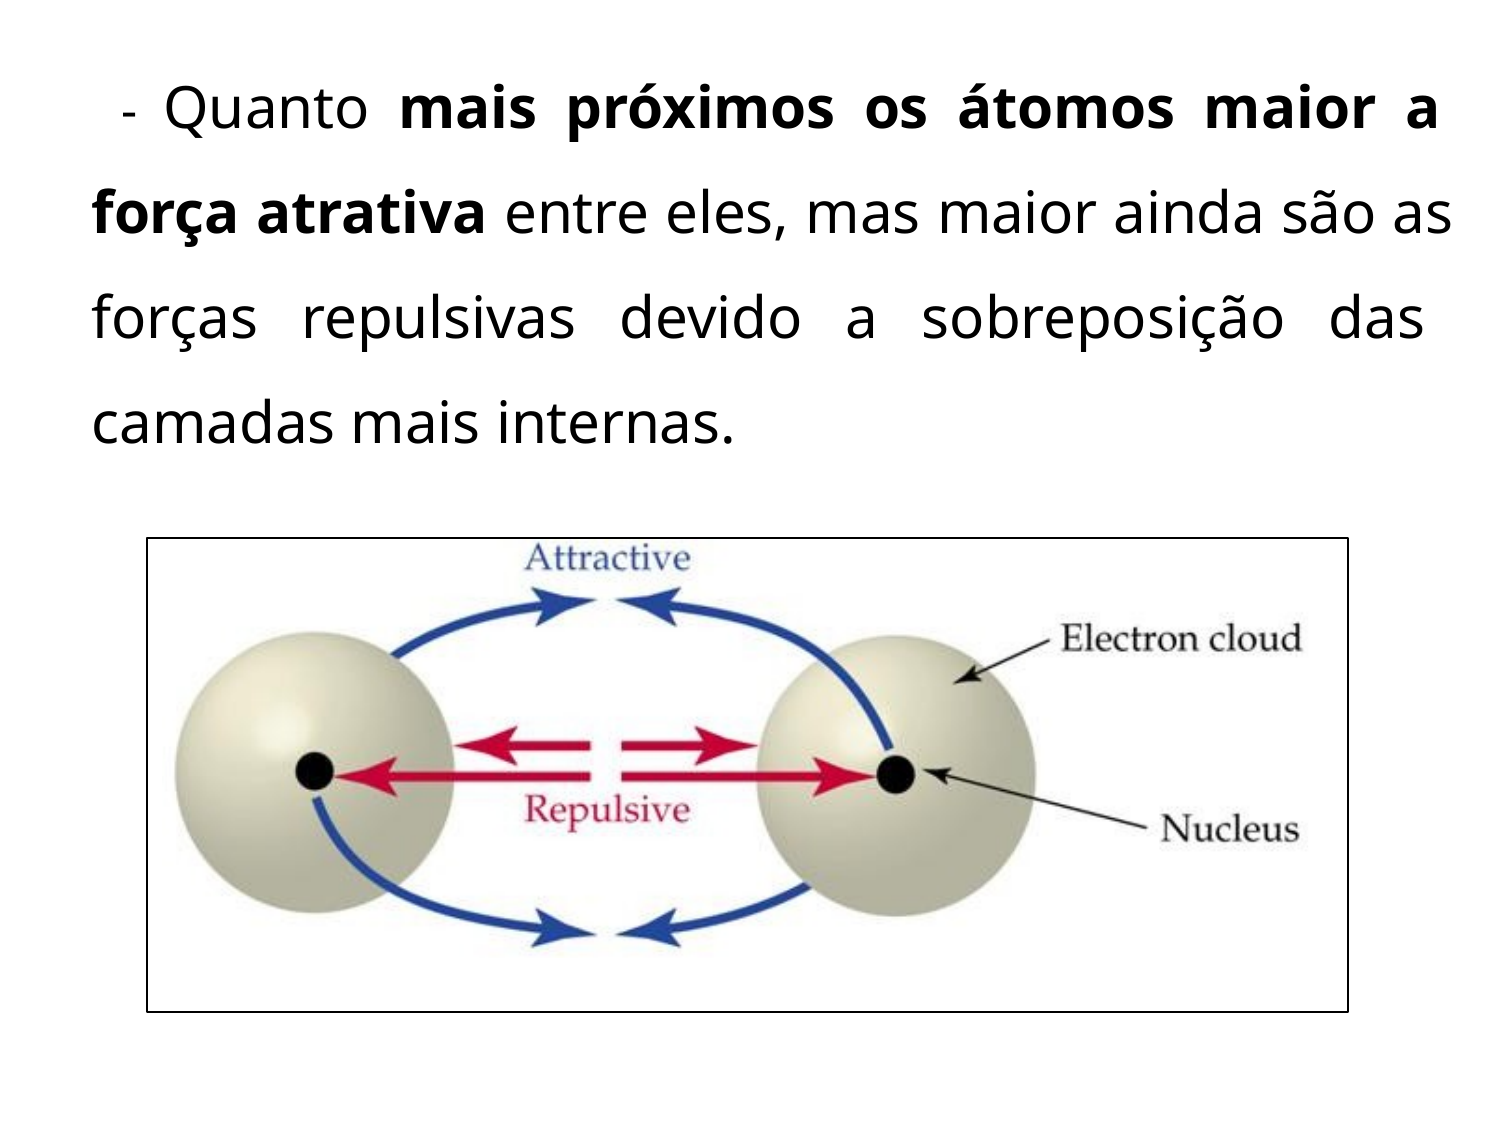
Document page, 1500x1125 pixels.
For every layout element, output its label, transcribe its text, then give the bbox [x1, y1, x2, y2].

text_box [146, 537, 1349, 1012]
title - Quanto mais próximos os átomos maior a força atrativa entre eles, mas maior ainda são as forças repulsivas devido a sobreposição das camadas mais internas. [89, 33, 1470, 456]
